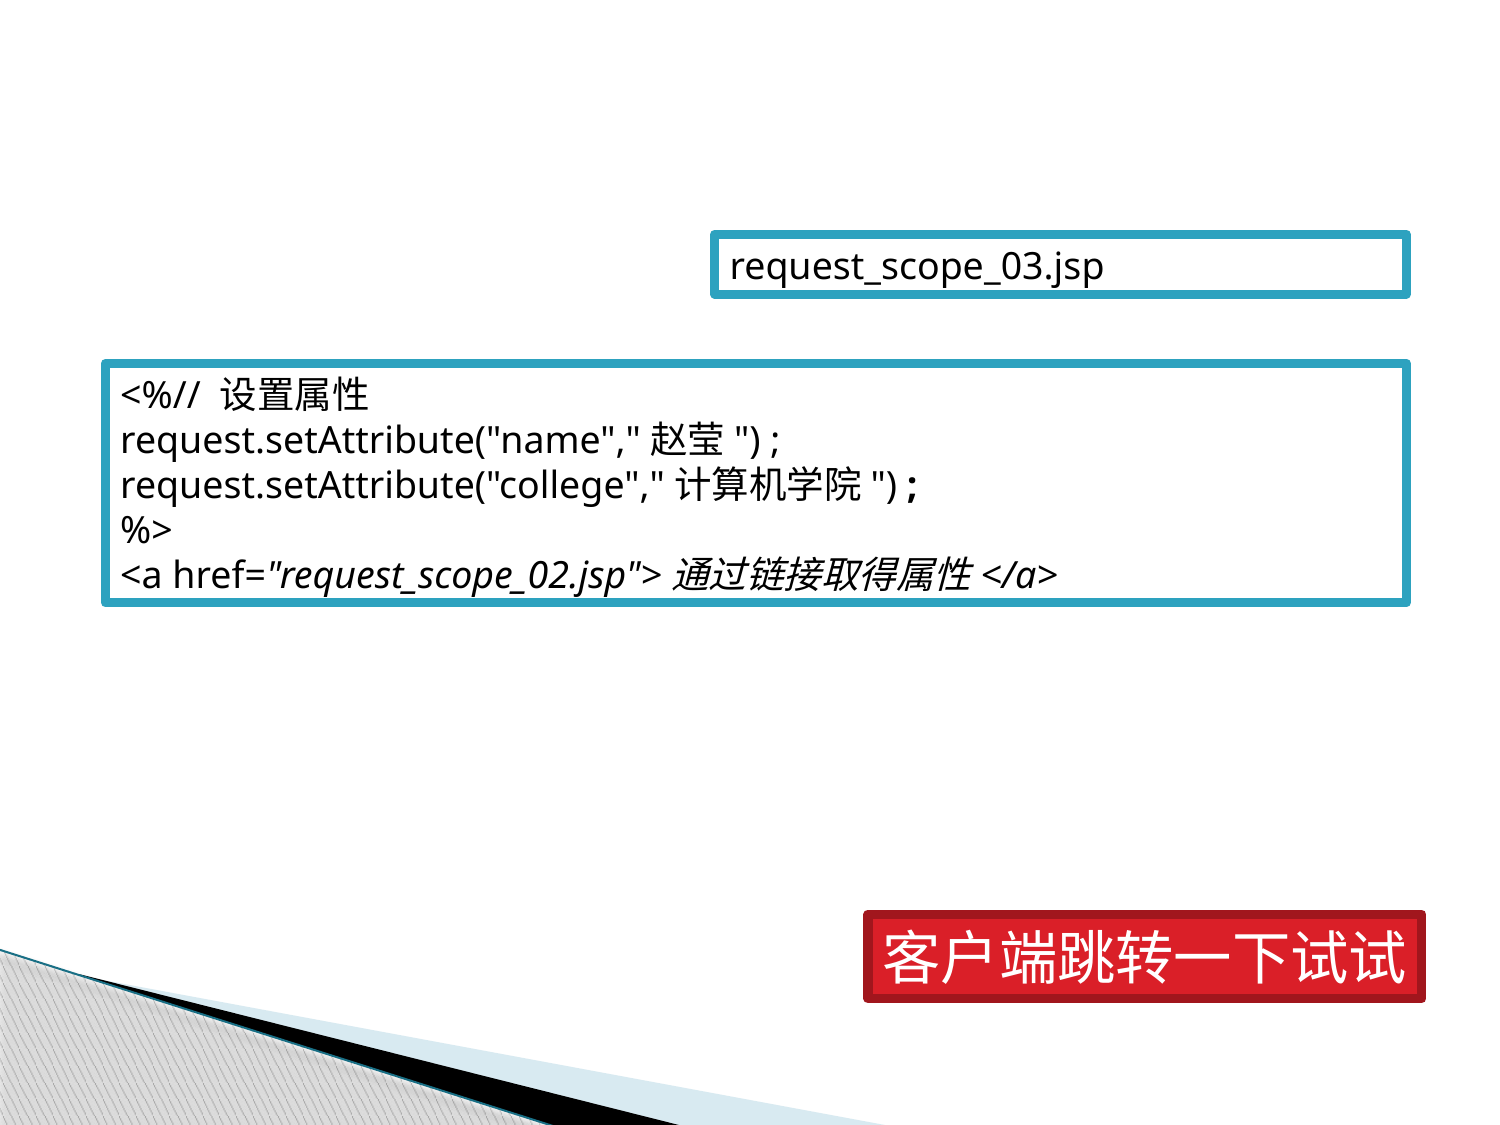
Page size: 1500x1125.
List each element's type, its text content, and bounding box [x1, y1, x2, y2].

text_box <%// 设置属性 request.setAttribute("name","赵莹") ; request.setAttribute("college","计算机学院") ; %> <a href="request_scope_02.jsp">通过链接取得属性</a> [101, 359, 1411, 607]
text_box request_scope_03.jsp [710, 230, 1411, 299]
text_box 客户端跳转一下试试 [863, 910, 1426, 1003]
